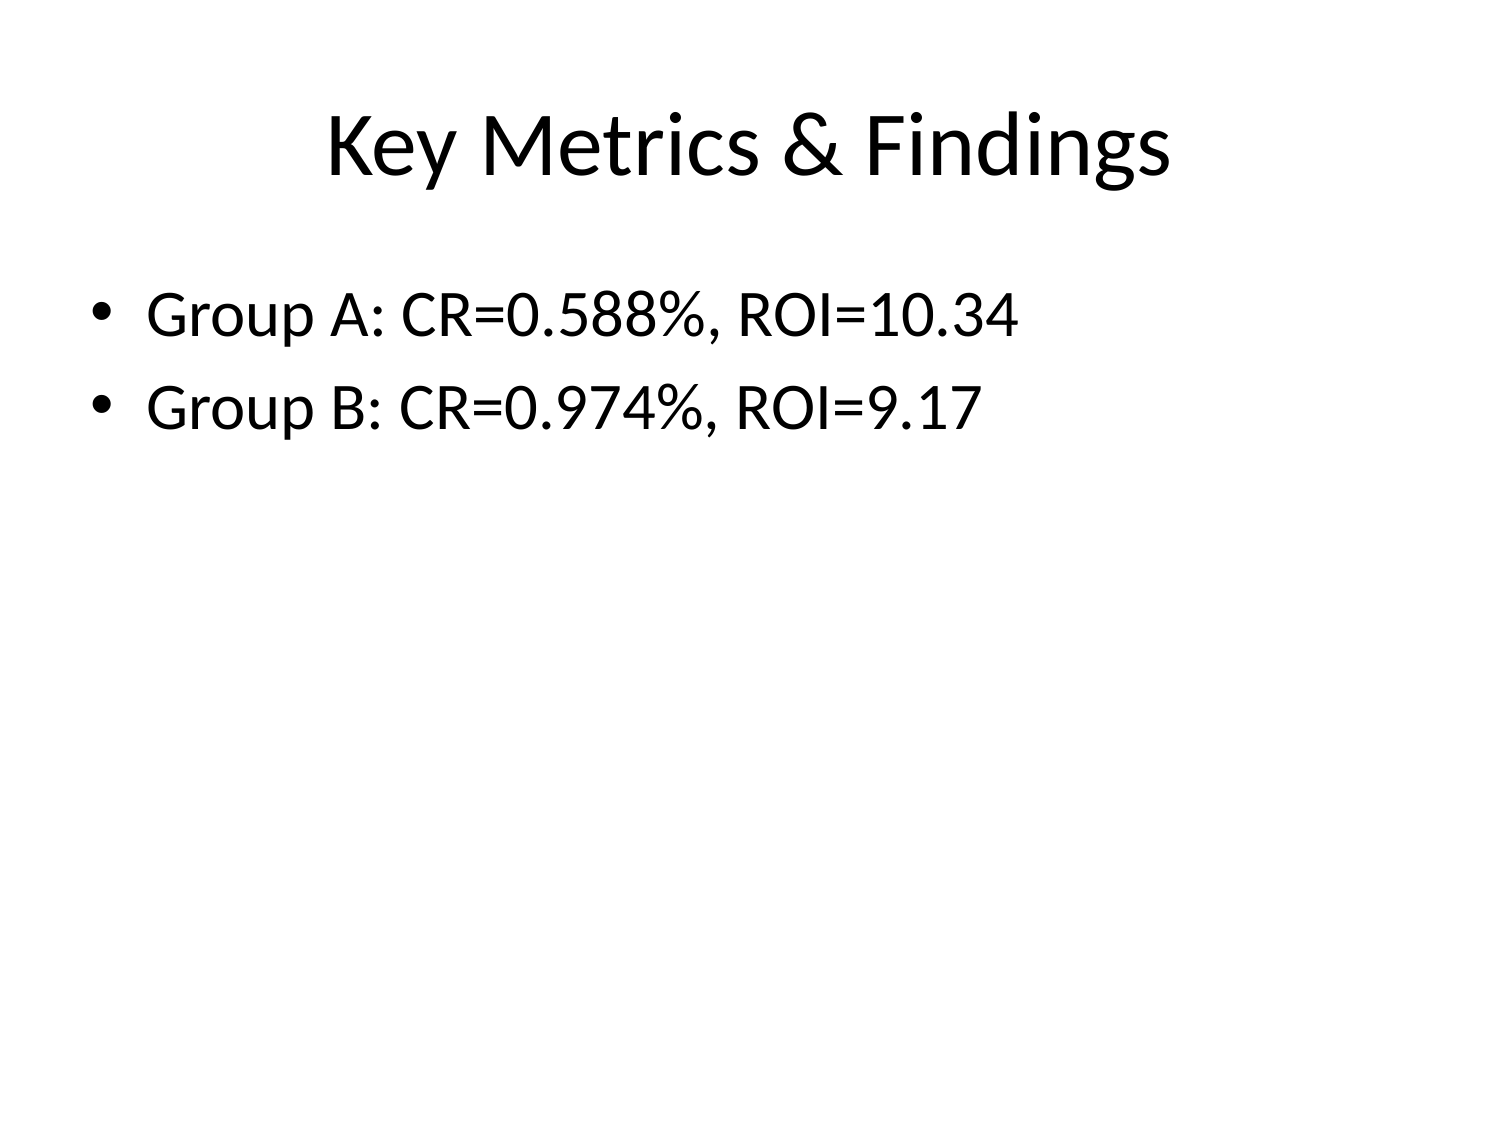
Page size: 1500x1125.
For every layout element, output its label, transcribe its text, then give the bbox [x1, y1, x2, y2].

list Group A: CR=0.588%, ROI=10.34 Group B: CR=0.974%, ROI=9.17 [75, 262, 1425, 1005]
title Key Metrics & Findings [75, 45, 1425, 233]
